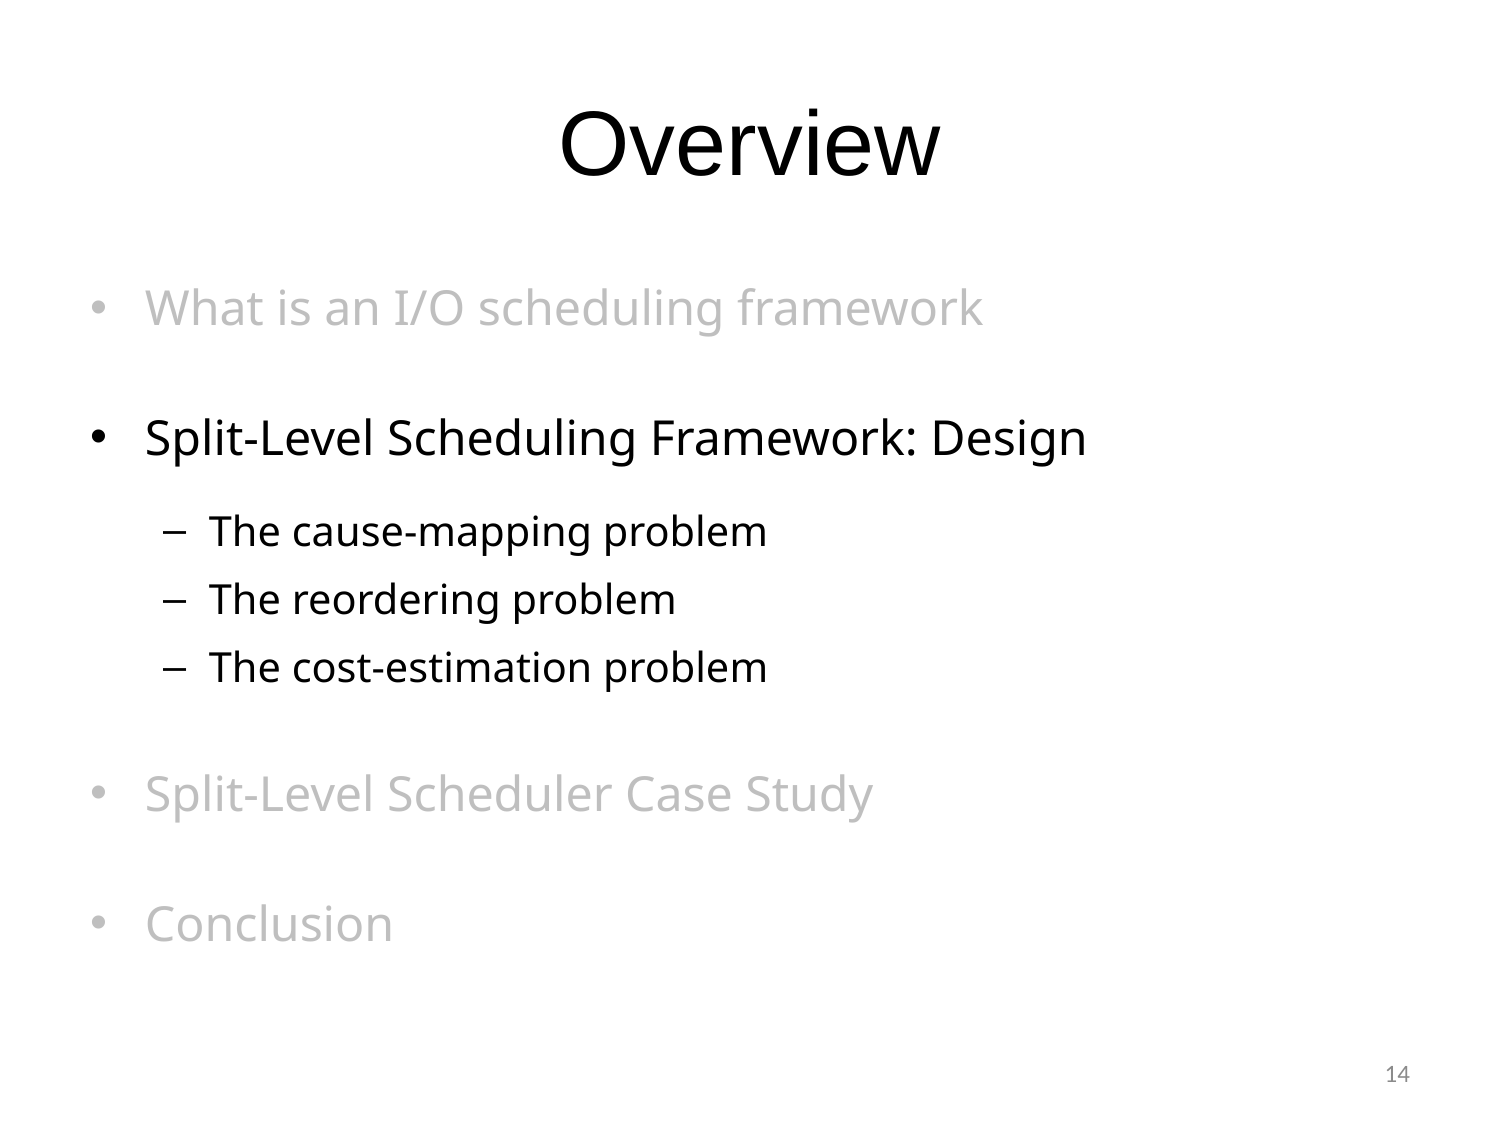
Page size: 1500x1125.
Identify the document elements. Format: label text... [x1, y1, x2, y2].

slide_number 14 [1074, 1042, 1425, 1103]
title Overview [75, 45, 1425, 233]
list What is an I/O scheduling framework Split-Level Scheduling Framework: Design The cause-mapping problem The reordering problem The cost-estimation problem Split-Level Scheduler Case Study Conclusion [75, 269, 1425, 963]
